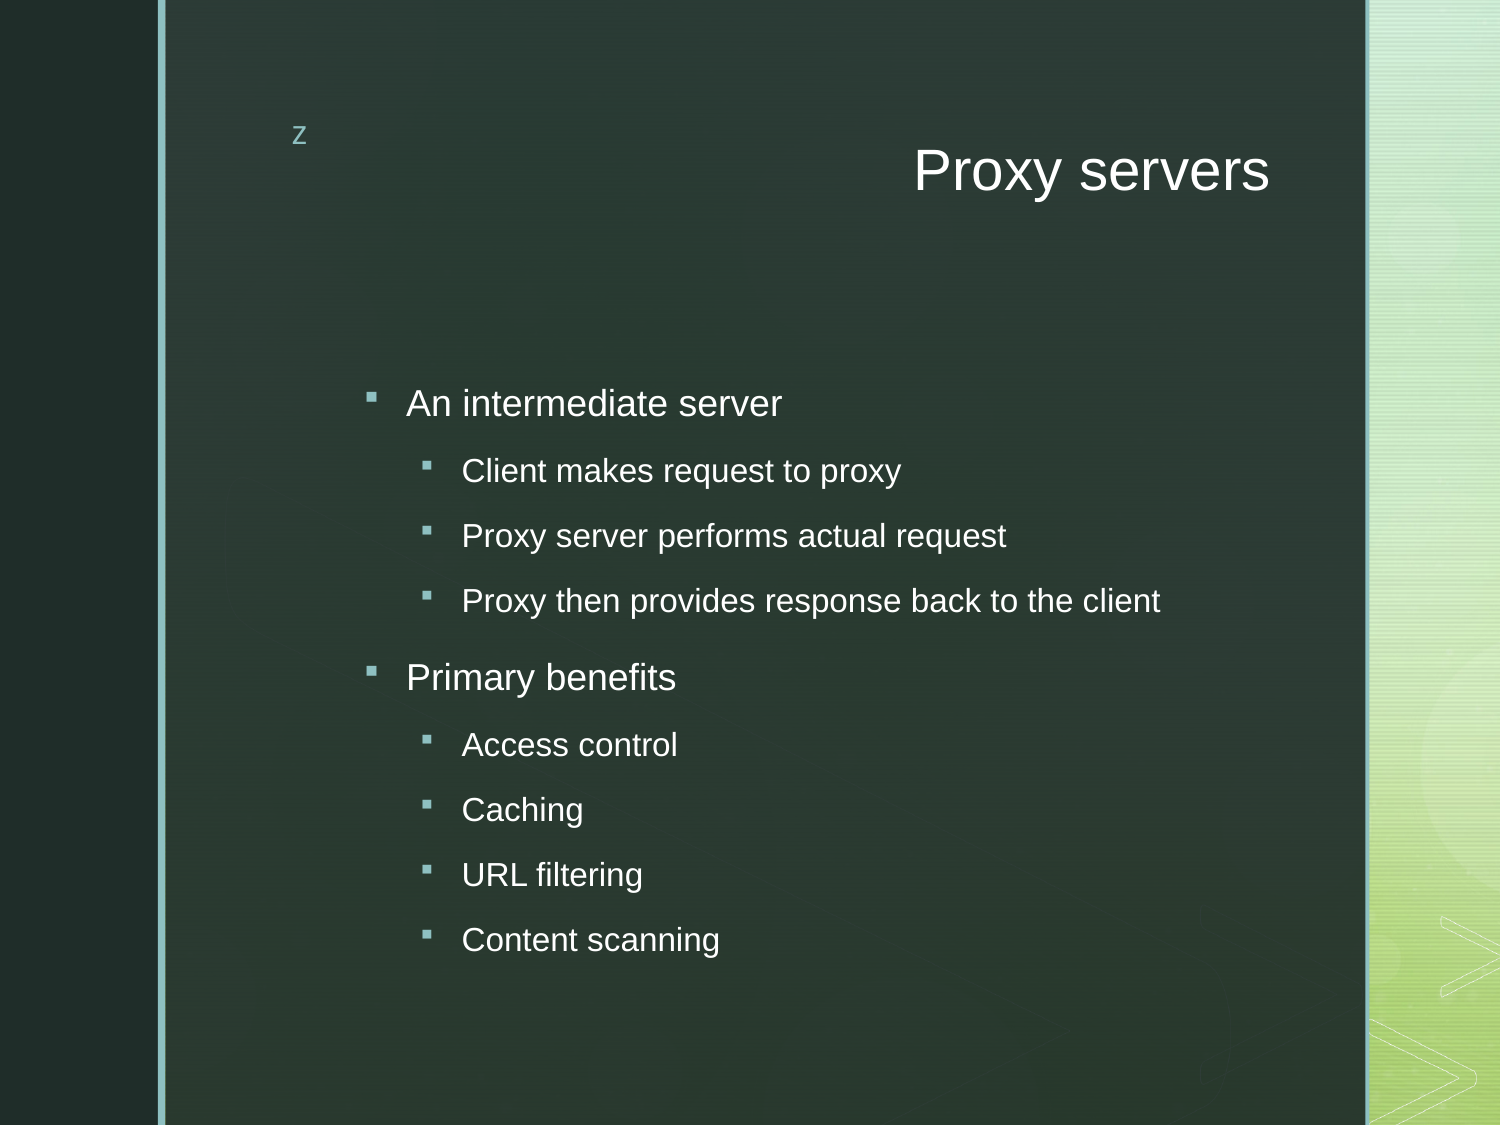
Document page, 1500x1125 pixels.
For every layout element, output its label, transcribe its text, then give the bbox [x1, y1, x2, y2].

list An intermediate server Client makes request to proxy Proxy server performs actual request Proxy then provides response back to the client Primary benefits Access control Caching URL filtering Content scanning [348, 336, 1286, 993]
picture [1370, 0, 1500, 1125]
title Proxy servers [321, 132, 1286, 310]
